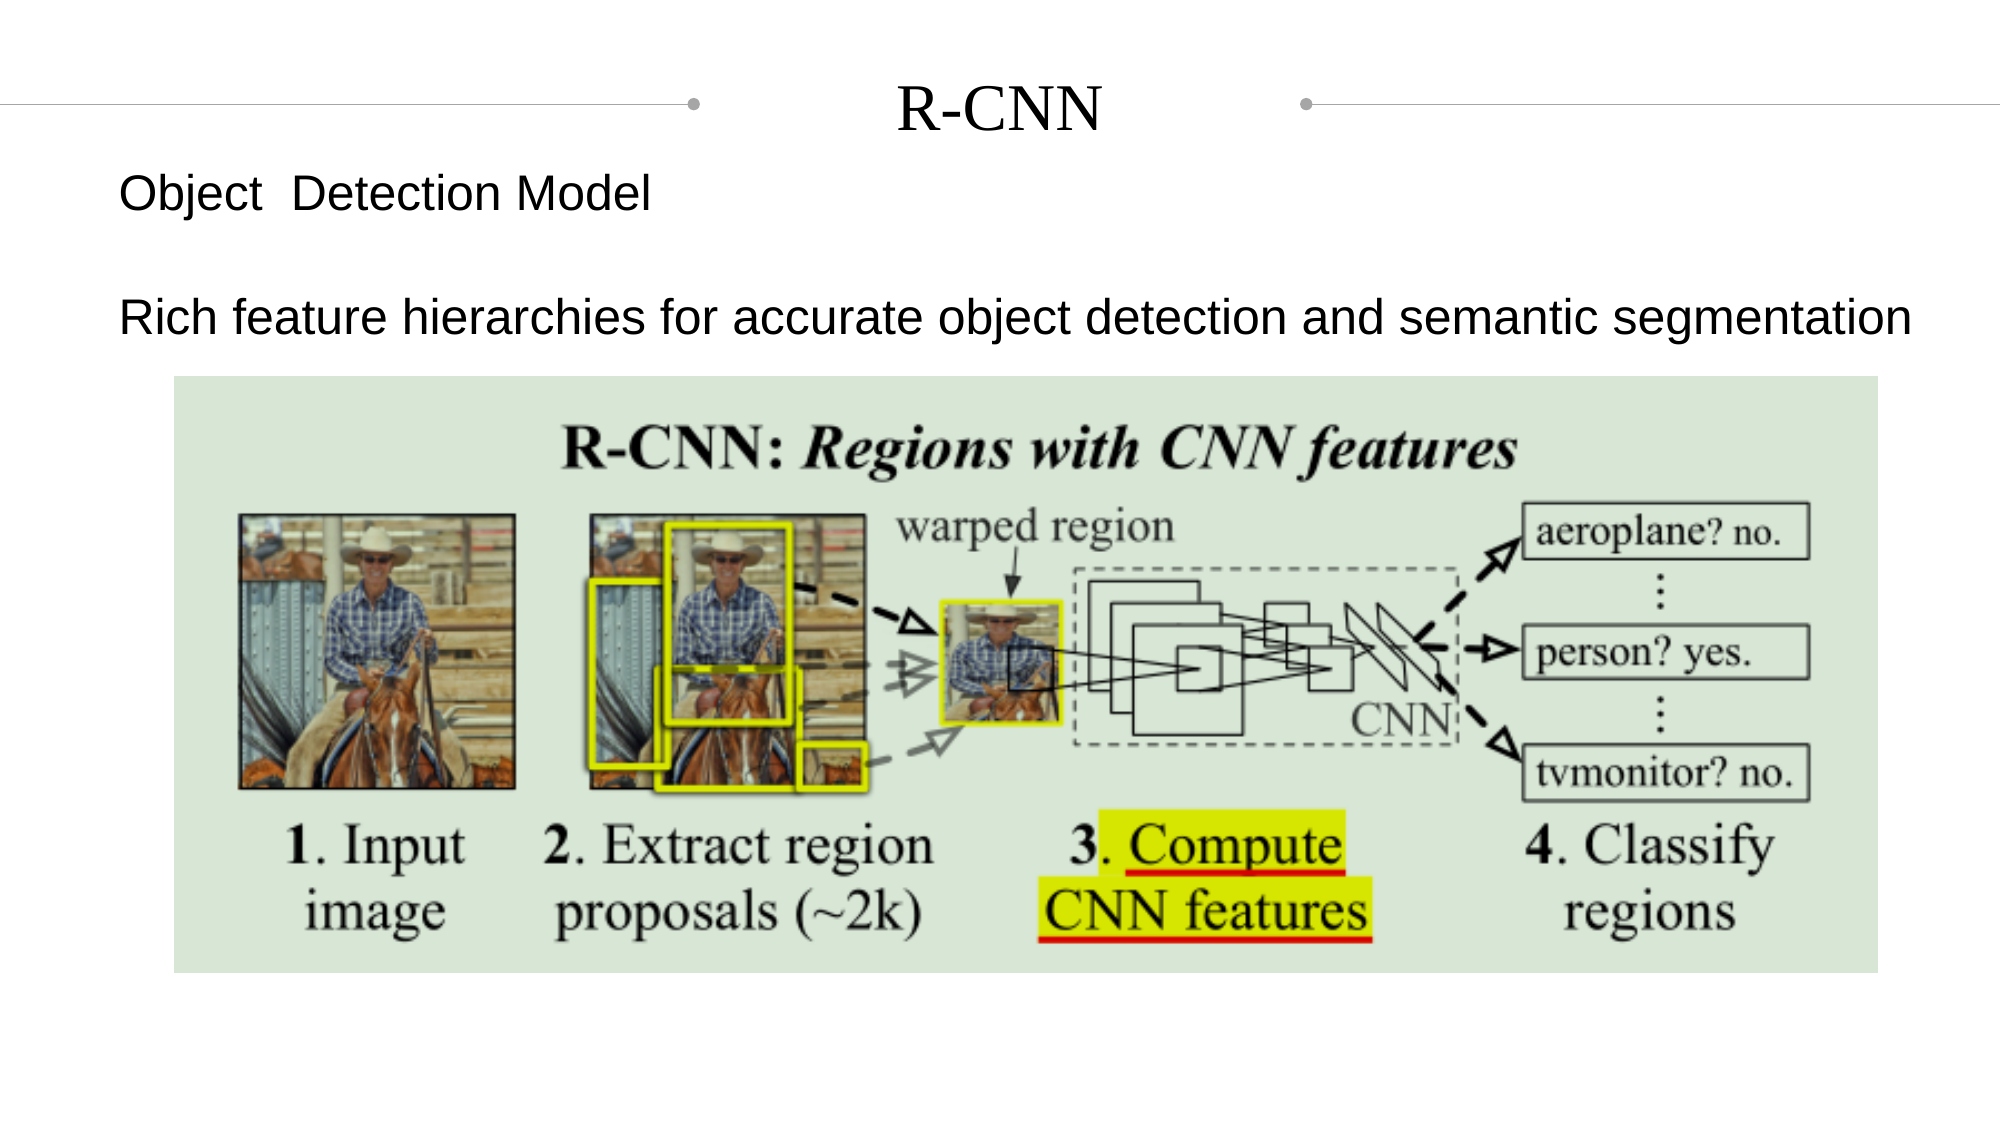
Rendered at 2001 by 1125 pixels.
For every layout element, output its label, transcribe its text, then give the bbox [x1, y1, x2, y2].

text_box Rich feature hierarchies for accurate object detection and semantic segmentation [103, 276, 1937, 352]
text_box Object Detection Model [103, 152, 787, 228]
text_box R-CNN [881, 56, 1119, 152]
picture [174, 376, 1878, 973]
